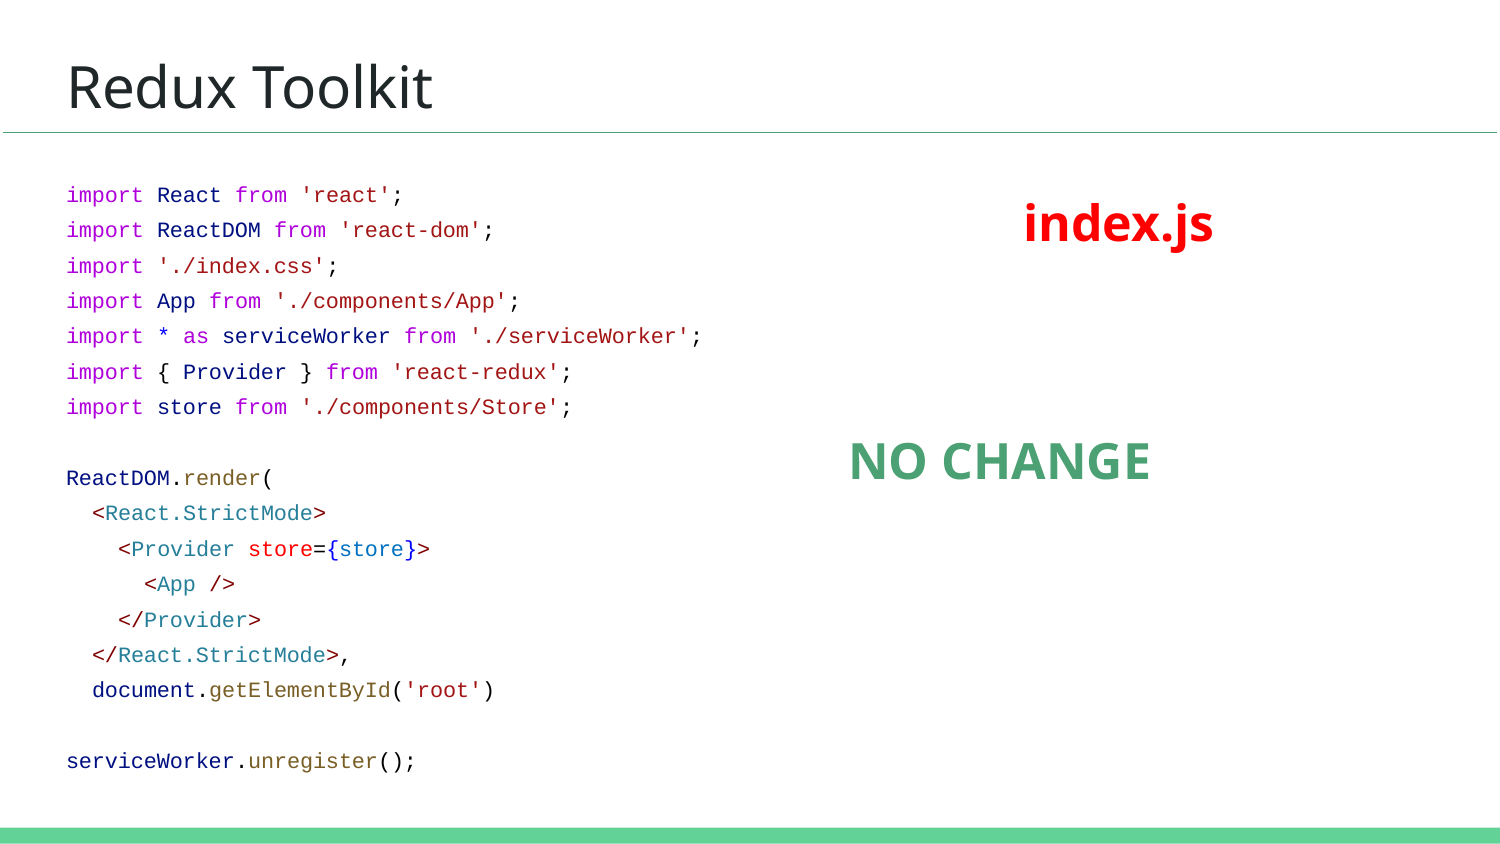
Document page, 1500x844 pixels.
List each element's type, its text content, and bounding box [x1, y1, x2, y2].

list import React from 'react'; import ReactDOM from 'react-dom'; import './index.css'; import App from './components/App'; import * as serviceWorker from './serviceWorker'; import { Provider } from 'react-redux'; import store from './components/Store'; ReactDOM.render( <React.StrictMode> <Provider store={store}> <App /> </Provider> </React.StrictMode>, document.getElementById('root') serviceWorker.unregister(); [51, 156, 1449, 750]
text_box NO CHANGE [833, 414, 1291, 488]
text_box index.js [1008, 176, 1466, 250]
title Redux Toolkit [51, 35, 1449, 130]
